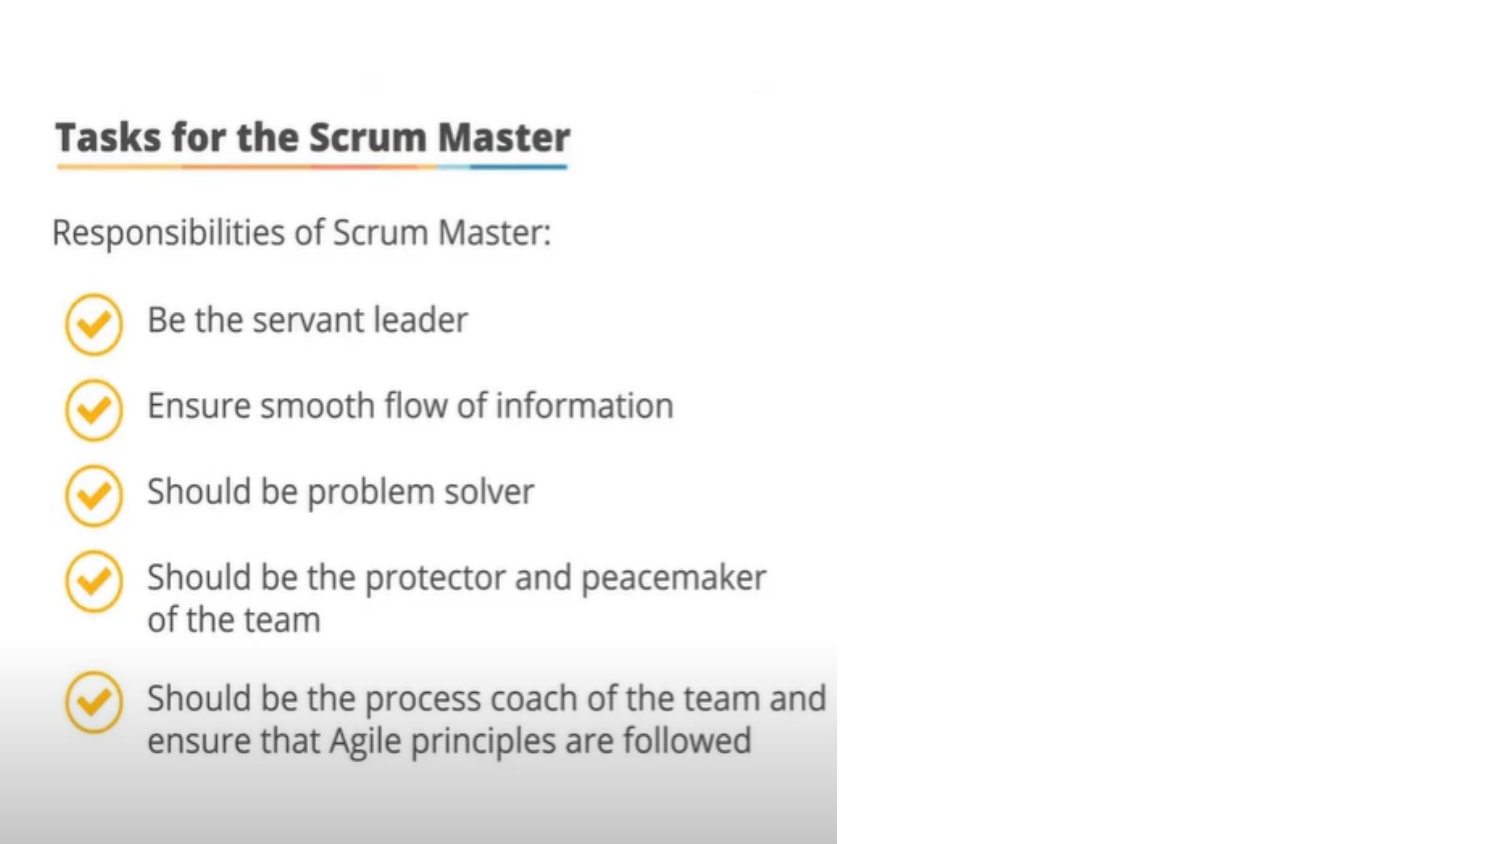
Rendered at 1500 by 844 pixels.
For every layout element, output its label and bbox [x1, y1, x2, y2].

picture [0, 73, 838, 844]
